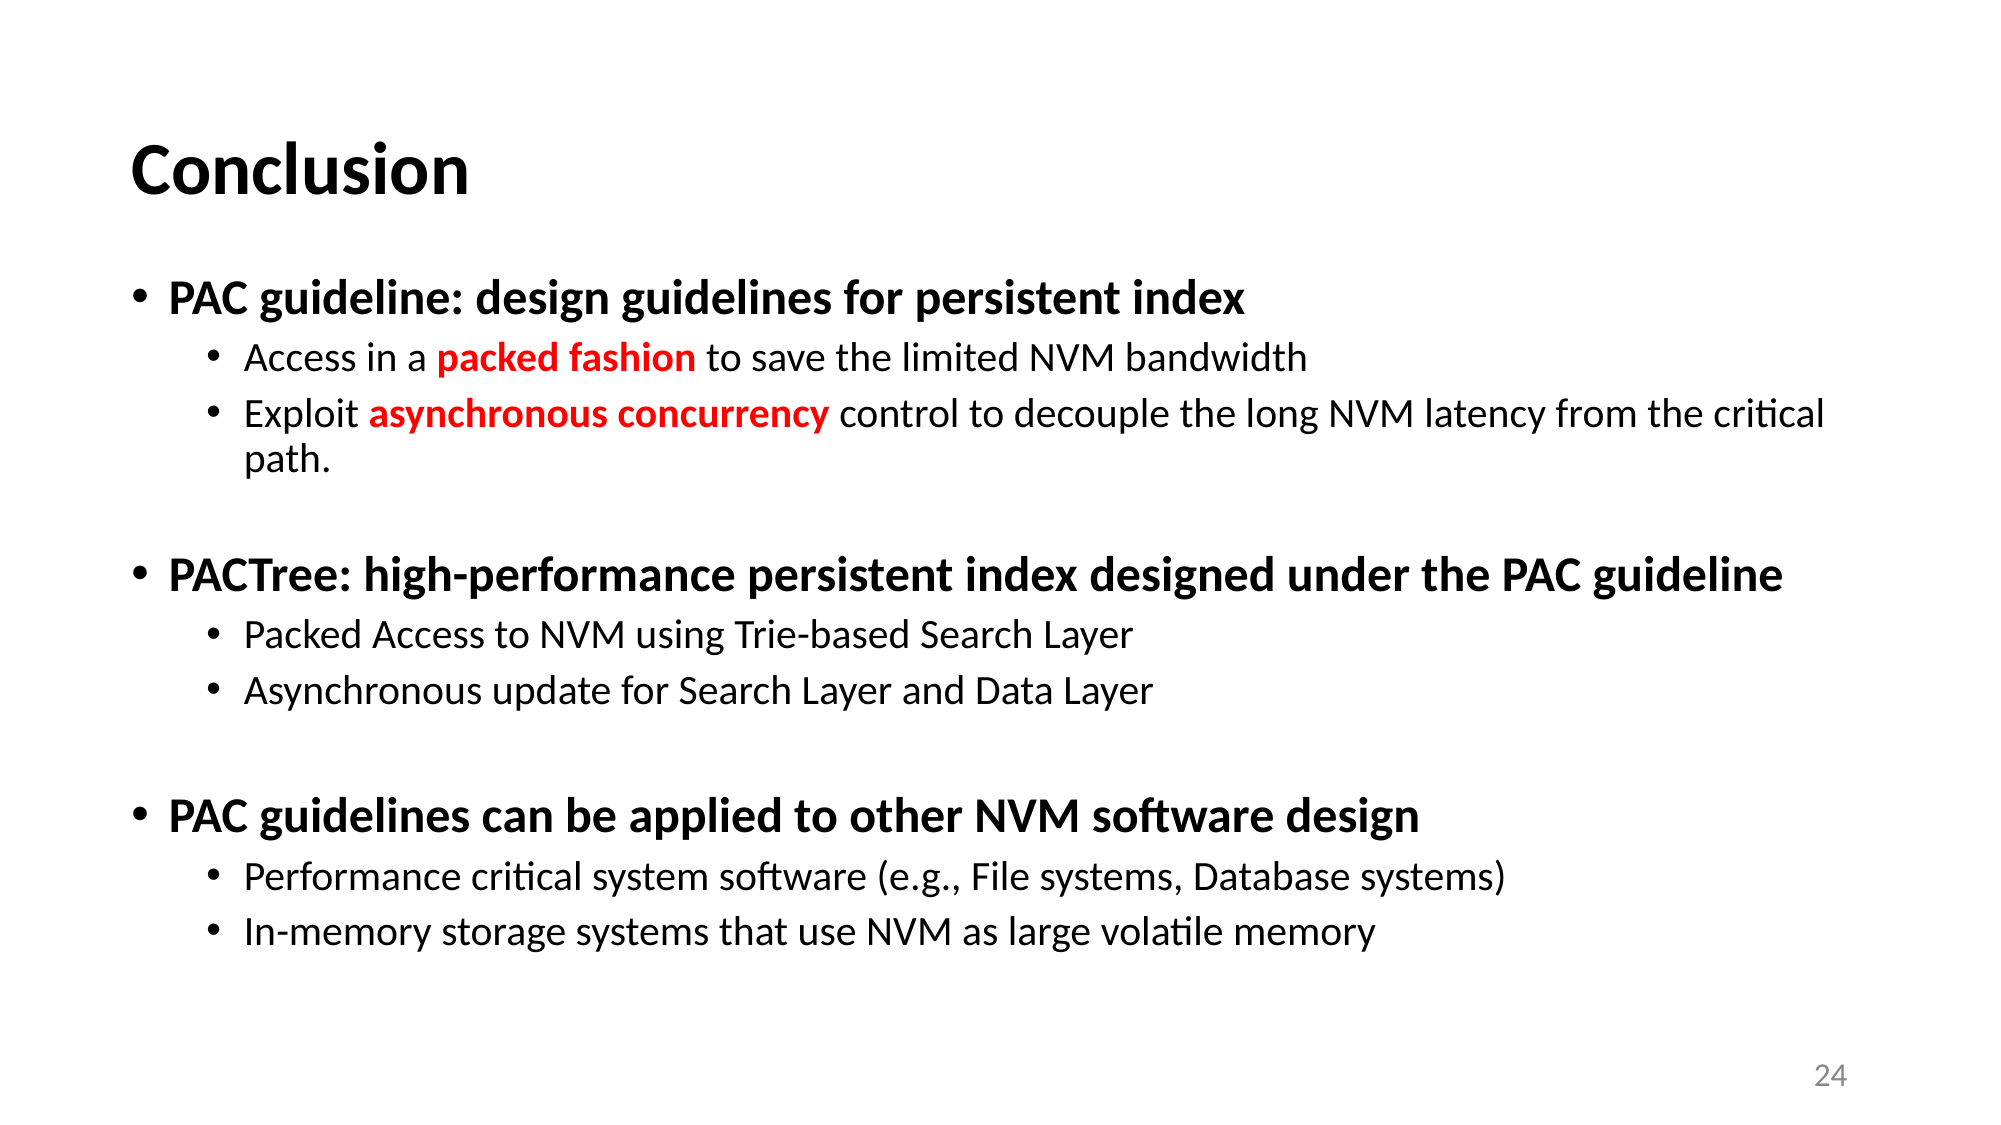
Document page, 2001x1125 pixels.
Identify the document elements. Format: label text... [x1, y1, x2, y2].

slide_number 24 [1412, 1042, 1863, 1103]
title Conclusion [116, 111, 1842, 229]
text_box PAC guideline: design guidelines for persistent index Access in a packed fashion to save the limited NVM bandwidth Exploit asynchronous concurrency control to decouple the long NVM latency from the critical path. PACTree: high-performance persistent index designed under the PAC guideline Packed Access to NVM using Trie-based Search Layer Asynchronous update for Search Layer and Data Layer PAC guidelines can be applied to other NVM software design Performance critical system software (e.g., File systems, Database systems) In-memory storage systems that use NVM as large volatile memory [116, 263, 1842, 1062]
